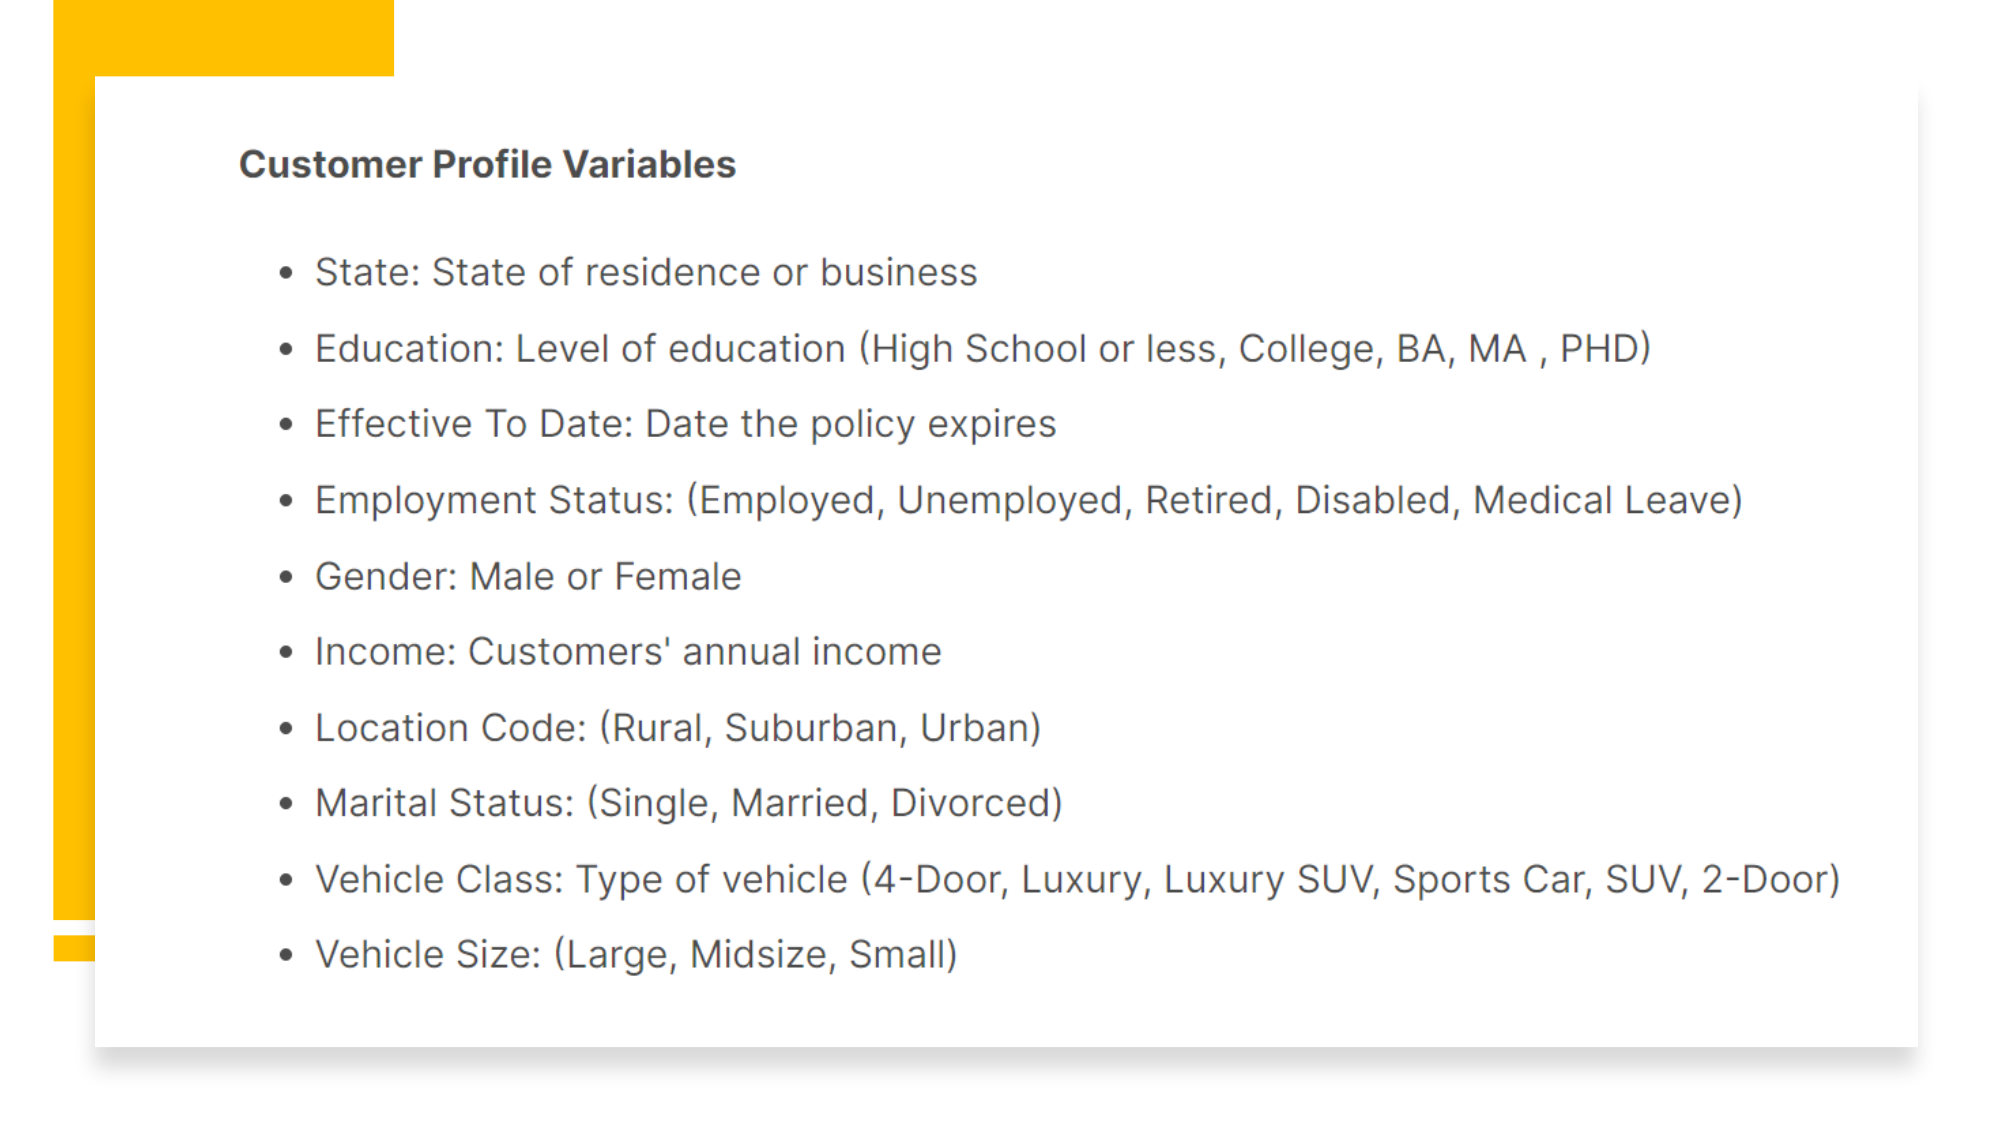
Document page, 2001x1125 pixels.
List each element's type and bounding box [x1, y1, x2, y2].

list [137, 115, 1881, 1008]
text_box [94, 75, 1919, 1048]
text_box [0, 0, 2000, 1125]
text_box [0, 310, 137, 652]
